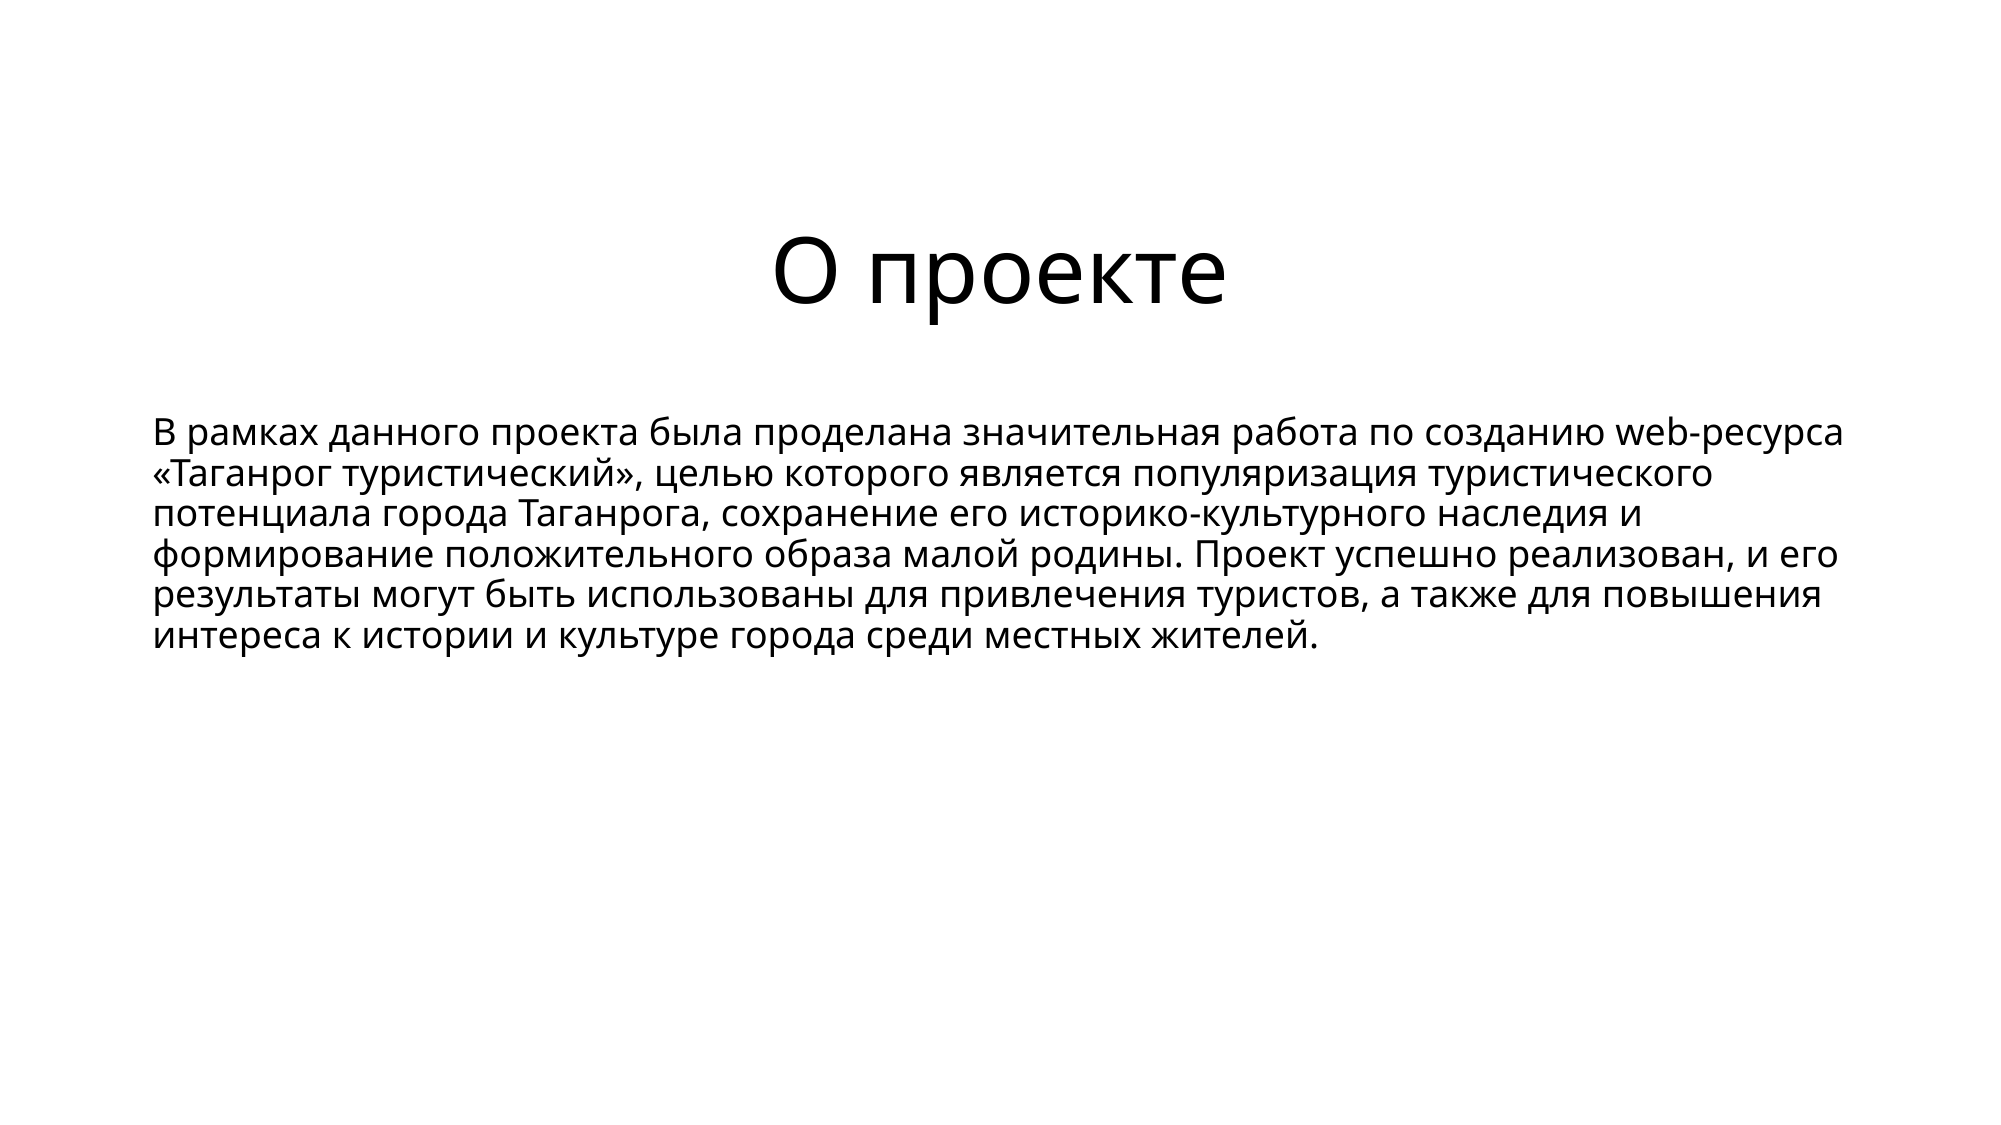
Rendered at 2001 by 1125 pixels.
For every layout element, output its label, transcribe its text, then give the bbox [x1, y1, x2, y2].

list В рамках данного проекта была проделана значительная работа по созданию web-ресурса «Таганрог туристический», целью которого является популяризация туристического потенциала города Таганрога, сохранение его историко-культурного наследия и формирование положительного образа малой родины. Проект успешно реализован, и его результаты могут быть использованы для привлечения туристов, а также для повышения интереса к истории и культуре города среди местных жителей. [137, 406, 1863, 719]
title О проекте [137, 217, 1863, 324]
